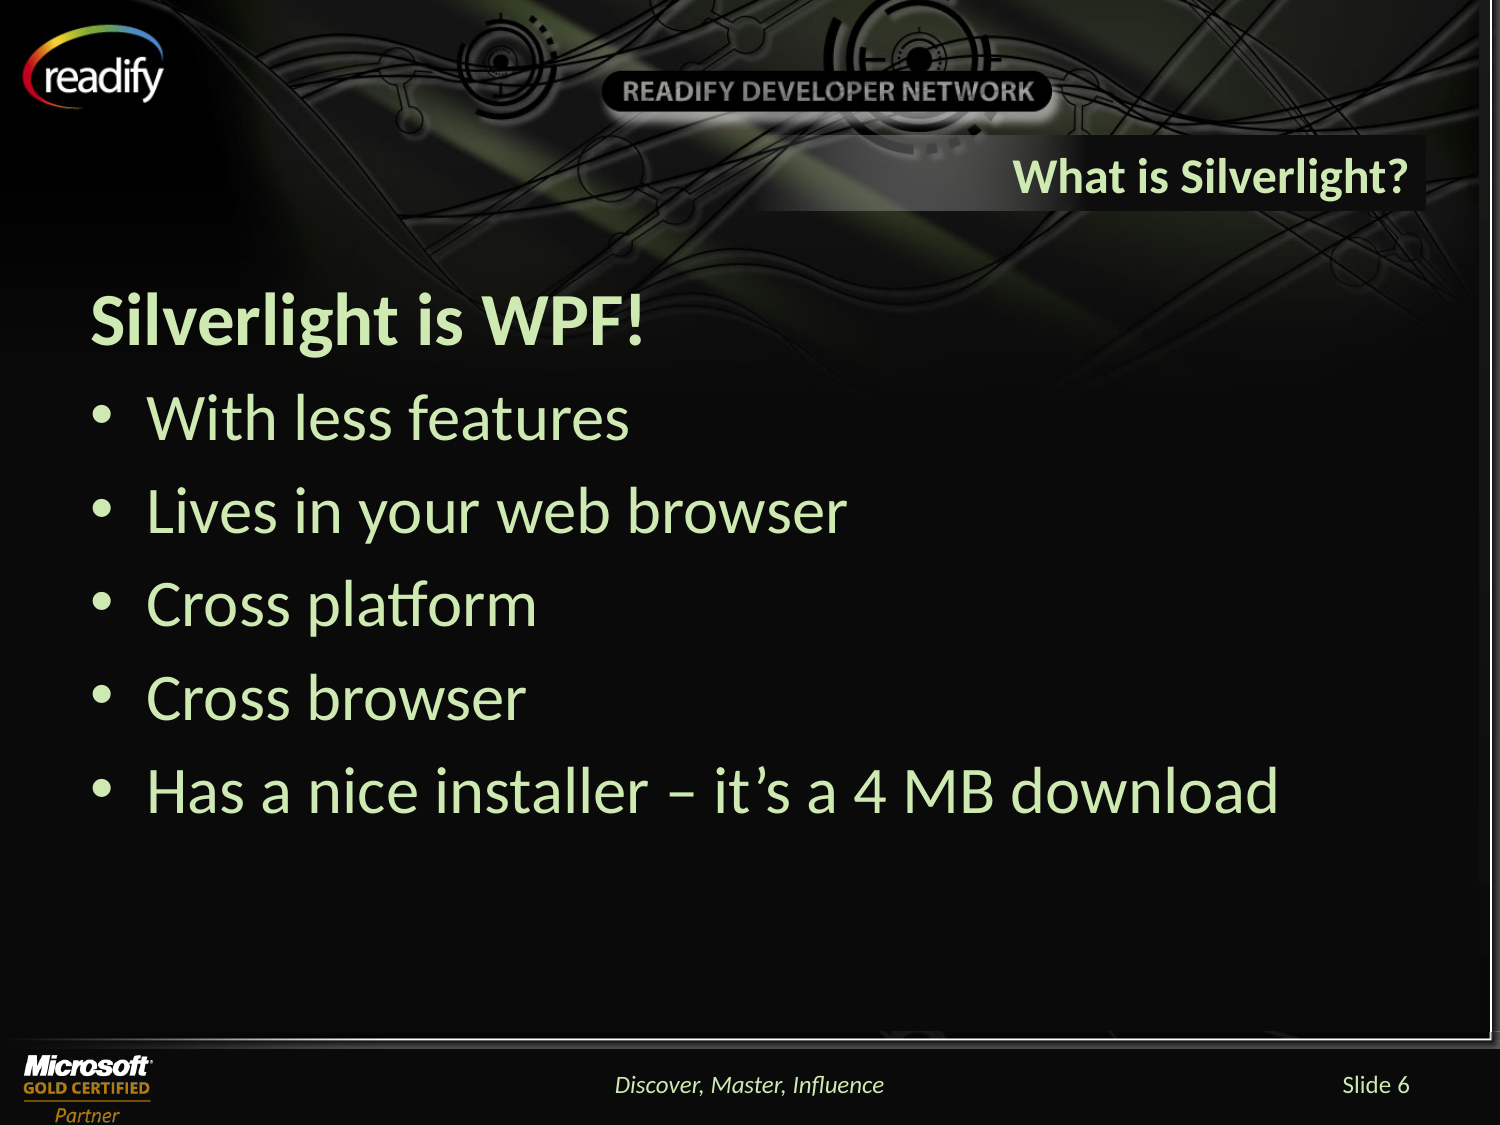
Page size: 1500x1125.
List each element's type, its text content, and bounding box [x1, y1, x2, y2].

slide_number Slide 6 [1074, 1053, 1425, 1114]
title What is Silverlight? [750, 135, 1425, 211]
picture [0, 0, 1500, 1049]
footer Discover, Master, Influence [512, 1053, 988, 1114]
list Silverlight is WPF! With less features Lives in your web browser Cross platform Cross browser Has a nice installer – it’s a 4 MB download [75, 262, 1425, 1005]
picture [23, 1054, 153, 1123]
